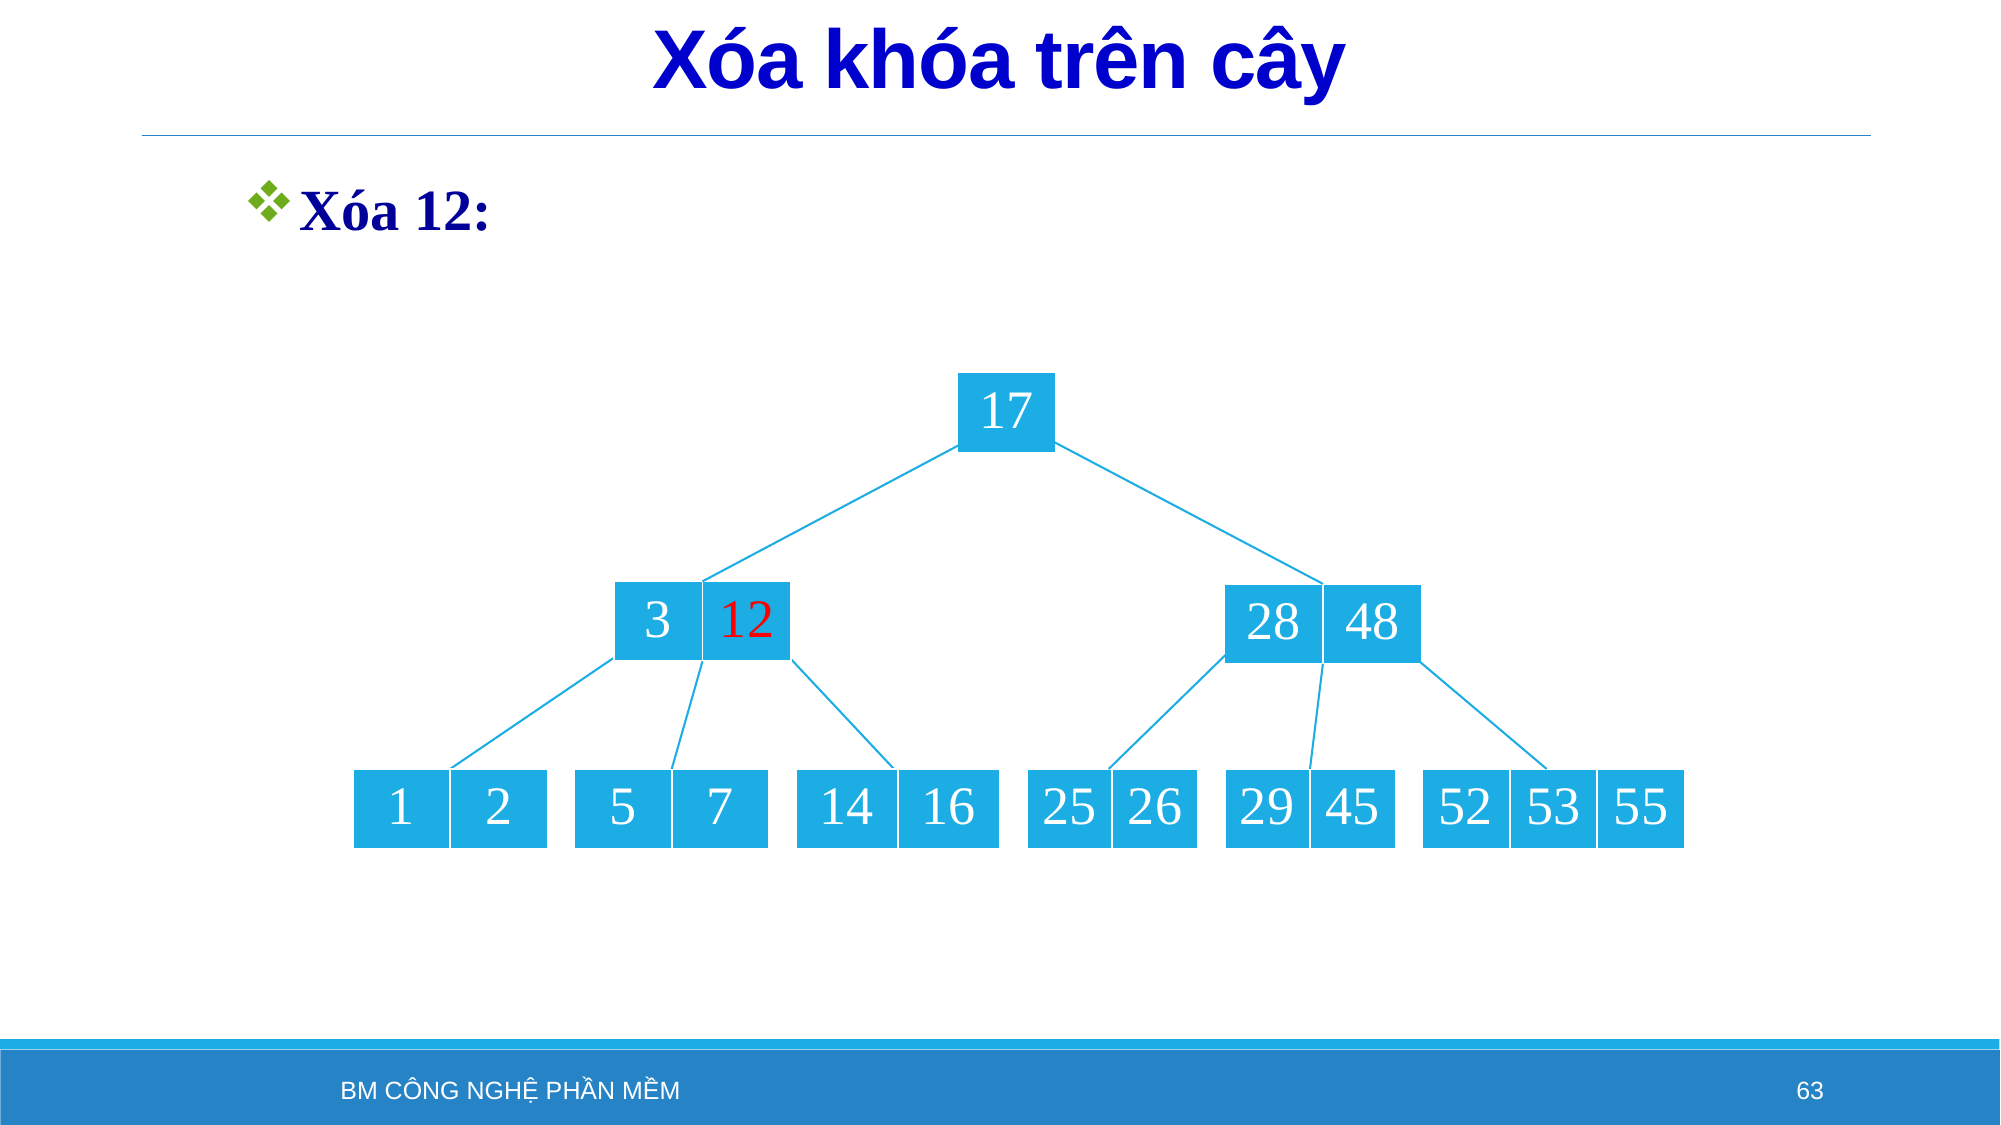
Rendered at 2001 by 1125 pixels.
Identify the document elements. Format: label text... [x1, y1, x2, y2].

table_header 28 [1225, 585, 1322, 663]
table_header 14 [797, 772, 897, 848]
table_header 48 [1324, 585, 1421, 663]
table_header 3 [615, 582, 702, 660]
slide_number 63 [1624, 1059, 1840, 1120]
table_header 25 [1028, 770, 1111, 848]
table_header 2 [451, 770, 547, 848]
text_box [1309, 663, 1323, 769]
table_header 29 [1226, 770, 1309, 848]
table_header 17 [958, 373, 1055, 452]
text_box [671, 661, 703, 769]
table_header 55 [1598, 770, 1684, 848]
footer BM Công nghệ phần mềm [180, 1059, 842, 1120]
table_header 26 [1113, 770, 1197, 848]
table_header 53 [1511, 770, 1596, 848]
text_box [1053, 441, 1323, 584]
list Xóa 12: [228, 172, 1786, 826]
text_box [1108, 652, 1228, 769]
table_header 7 [673, 770, 768, 848]
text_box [702, 442, 965, 582]
table_header 1 [354, 770, 449, 848]
table_header 12 [703, 582, 790, 660]
table_header 52 [1423, 770, 1509, 848]
title Xóa khóa trên cây [127, 5, 1873, 121]
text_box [1409, 652, 1547, 769]
table_header 5 [575, 770, 671, 848]
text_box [450, 623, 664, 769]
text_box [757, 623, 897, 772]
table_header 45 [1311, 770, 1395, 848]
table_header 16 [899, 770, 999, 848]
